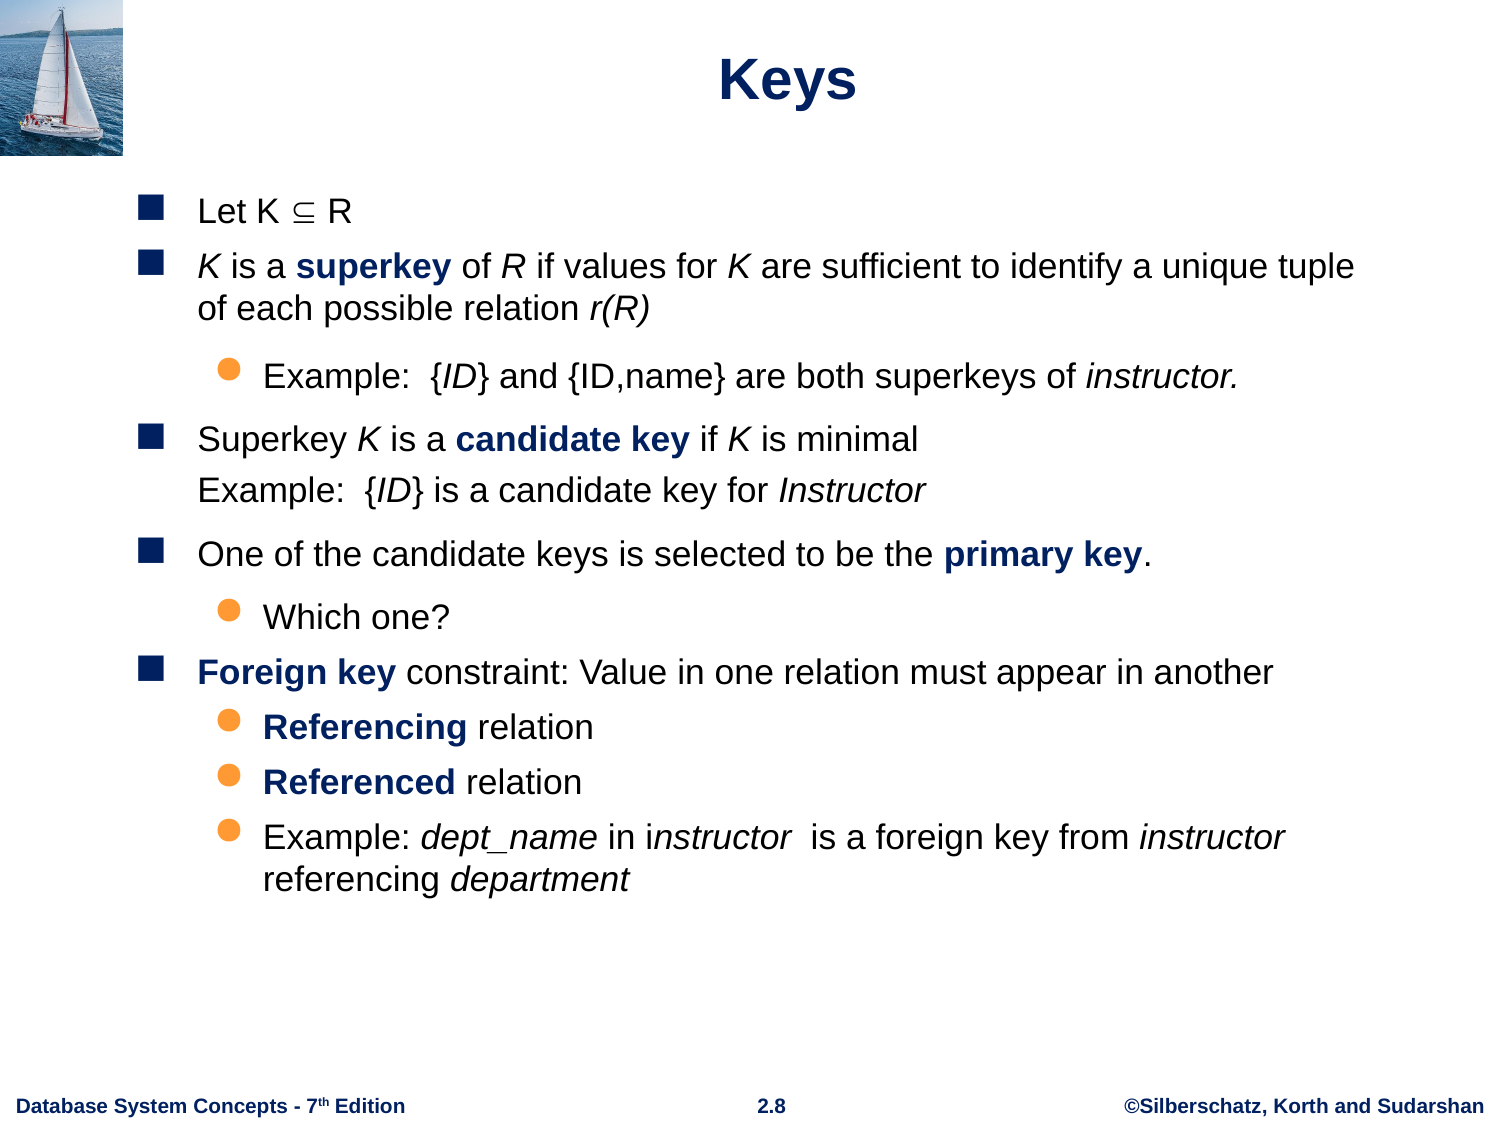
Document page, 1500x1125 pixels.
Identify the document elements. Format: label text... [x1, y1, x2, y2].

picture [0, 0, 123, 156]
list Let K  R K is a superkey of R if values for K are sufficient to identify a unique tuple of each possible relation r(R) Example: {ID} and {ID,name} are both superkeys of instructor. Superkey K is a candidate key if K is minimal Example: {ID} is a candidate key for Instructor One of the candidate keys is selected to be the primary key. Which one? Foreign key constraint: Value in one relation must appear in another Referencing relation Referenced relation Example: dept_name in instructor is a foreign key from instructor referencing department [126, 180, 1381, 984]
title Keys [125, 18, 1452, 120]
